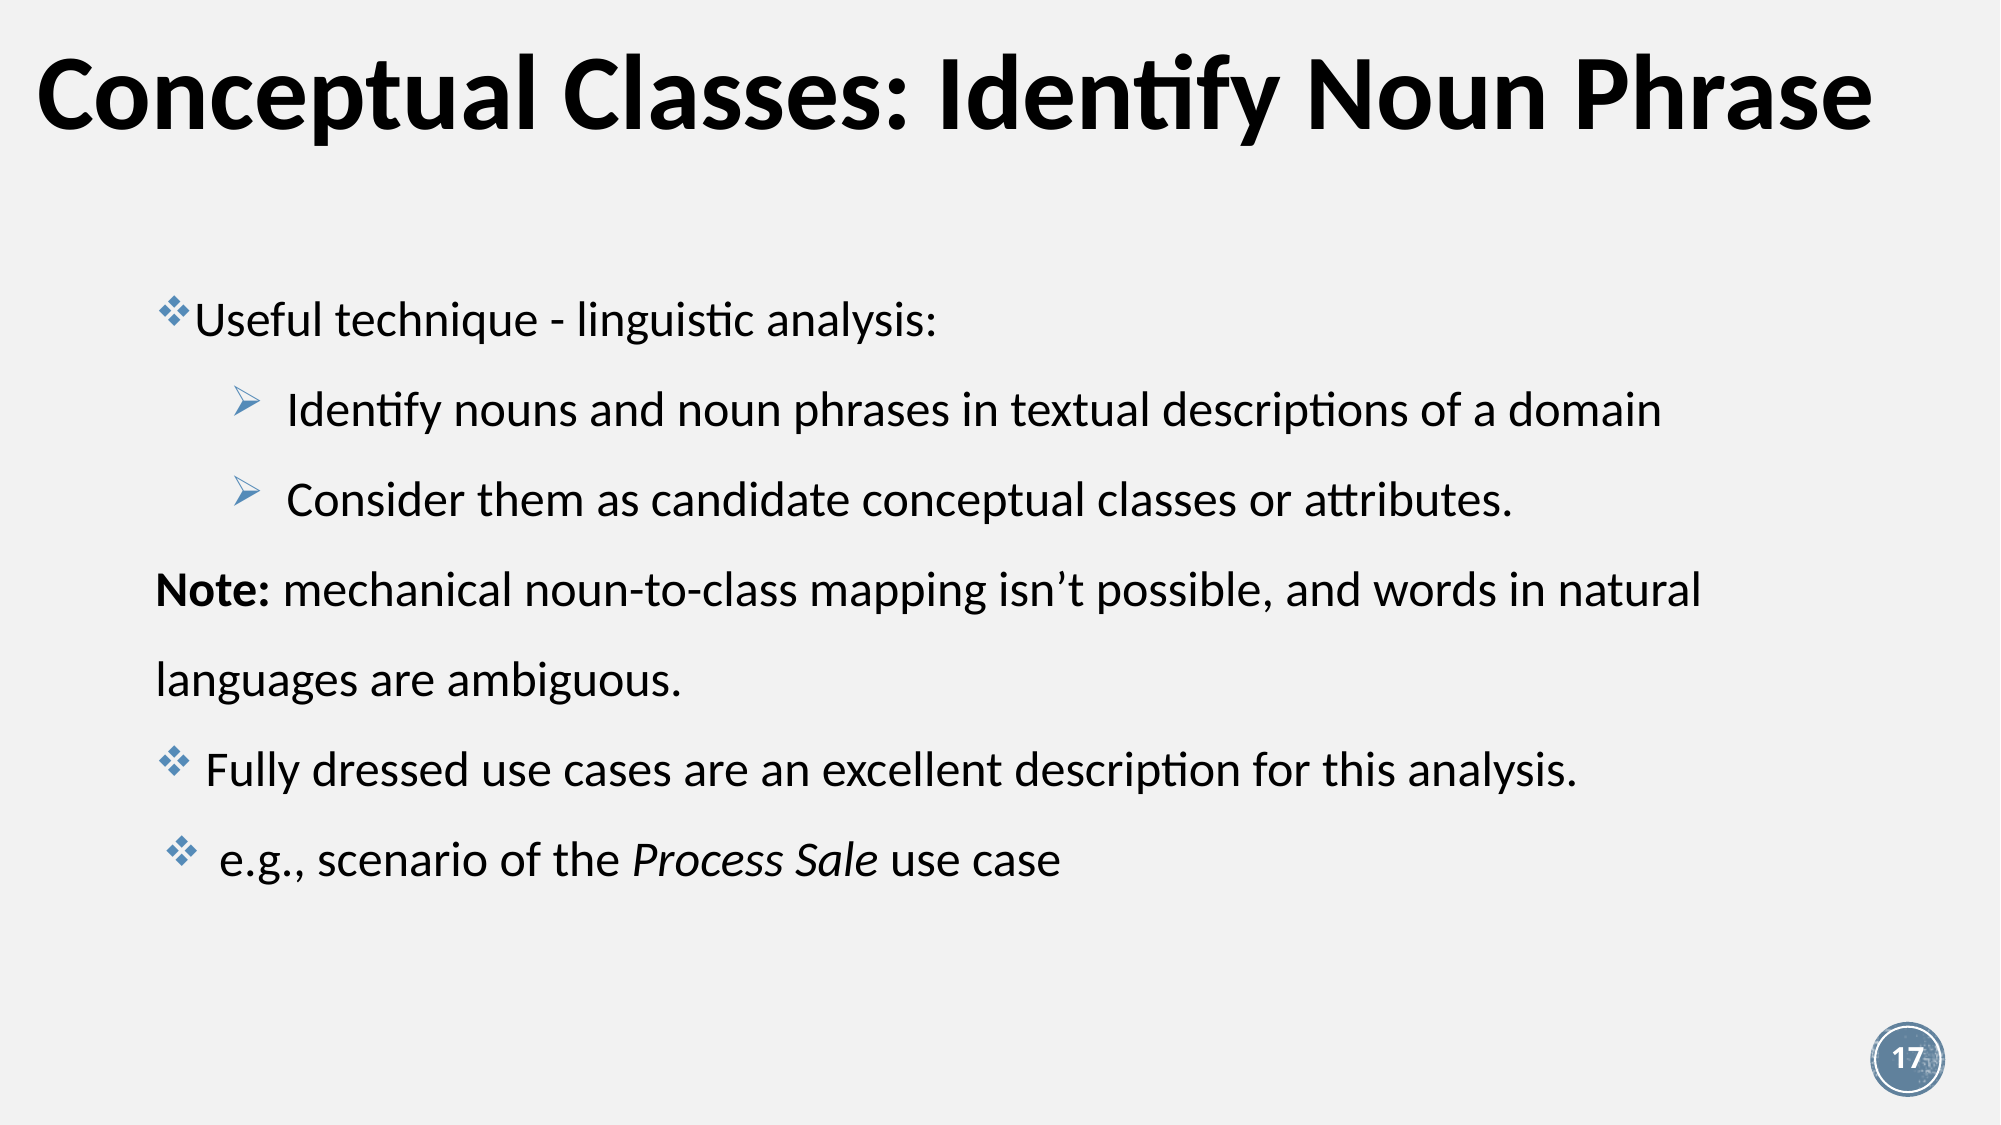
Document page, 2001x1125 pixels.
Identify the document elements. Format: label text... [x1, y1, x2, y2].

list Useful technique - linguistic analysis: Identify nouns and noun phrases in textual descriptions of a domain Consider them as candidate conceptual classes or attributes. Note: mechanical noun-to-class mapping isn’t possible, and words in natural languages are ambiguous. Fully dressed use cases are an excellent description for this analysis. e.g., scenario of the Process Sale use case [140, 248, 1860, 984]
title Conceptual Classes: Identify Noun Phrase [22, 16, 1986, 173]
slide_number 17 [1855, 1028, 1961, 1089]
